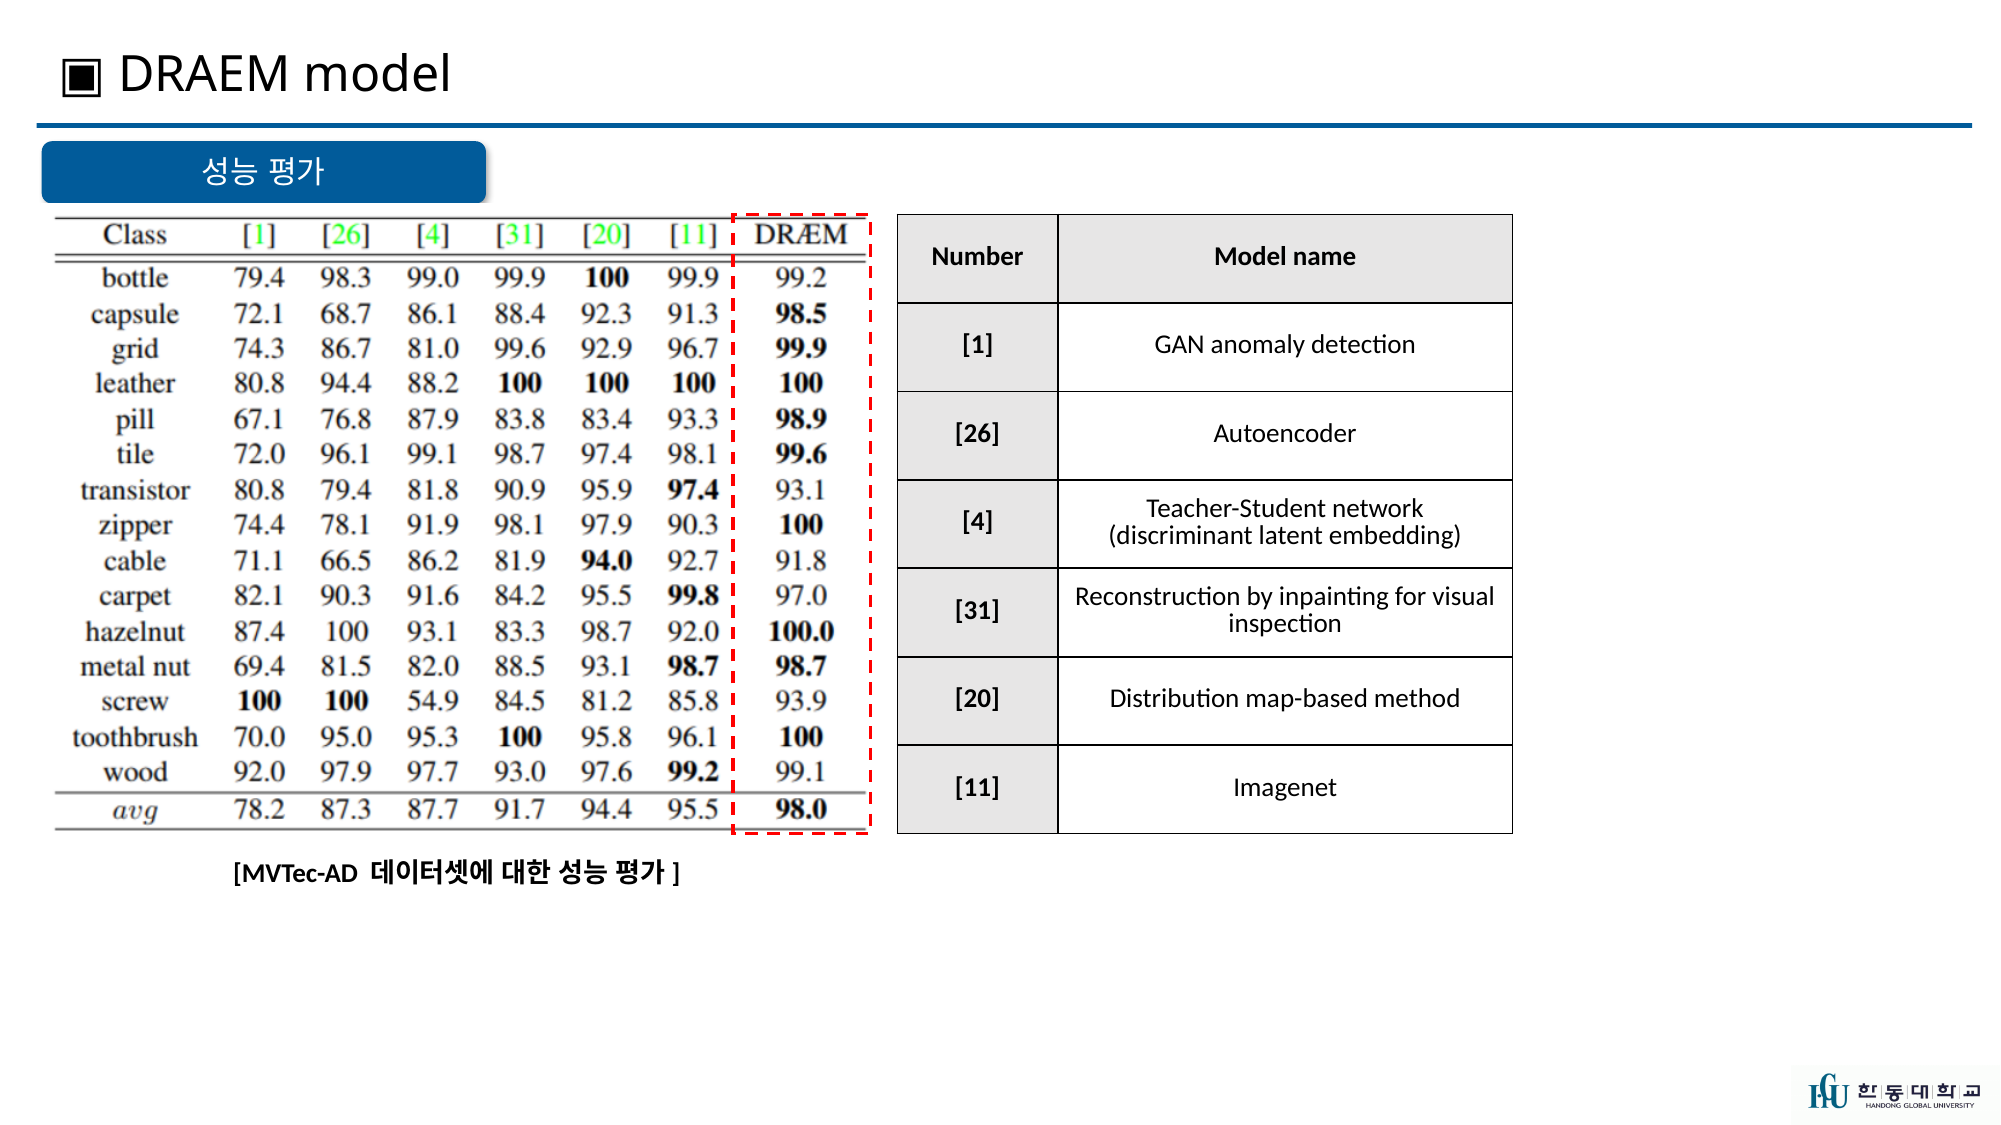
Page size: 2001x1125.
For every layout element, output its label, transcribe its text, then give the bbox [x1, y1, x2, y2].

text_box ▣ DRAEM model [43, 33, 1029, 109]
table_cell Reconstruction by inpainting for visual inspection [1059, 569, 1512, 656]
table_cell Autoencoder [1059, 392, 1512, 479]
table_cell [20] [898, 658, 1057, 744]
picture [1791, 1065, 2000, 1125]
table_cell [31] [898, 569, 1057, 656]
table_cell [1] [898, 304, 1057, 391]
table_cell Distribution map-based method [1059, 658, 1512, 744]
text_box 성능 평가 [41, 141, 486, 203]
text_box [MVTec-AD 데이터셋에 대한 성능 평가] [43, 848, 871, 896]
table_header Number [898, 215, 1057, 302]
table_cell [4] [898, 481, 1057, 567]
table_cell GAN anomaly detection [1059, 304, 1512, 391]
table_header Model name [1059, 215, 1512, 302]
table_cell [11] [898, 746, 1057, 833]
table_cell Imagenet [1059, 746, 1512, 833]
table_cell Teacher-Student network (discriminant latent embedding) [1059, 481, 1512, 567]
table_cell [26] [898, 392, 1057, 479]
picture [41, 203, 871, 834]
